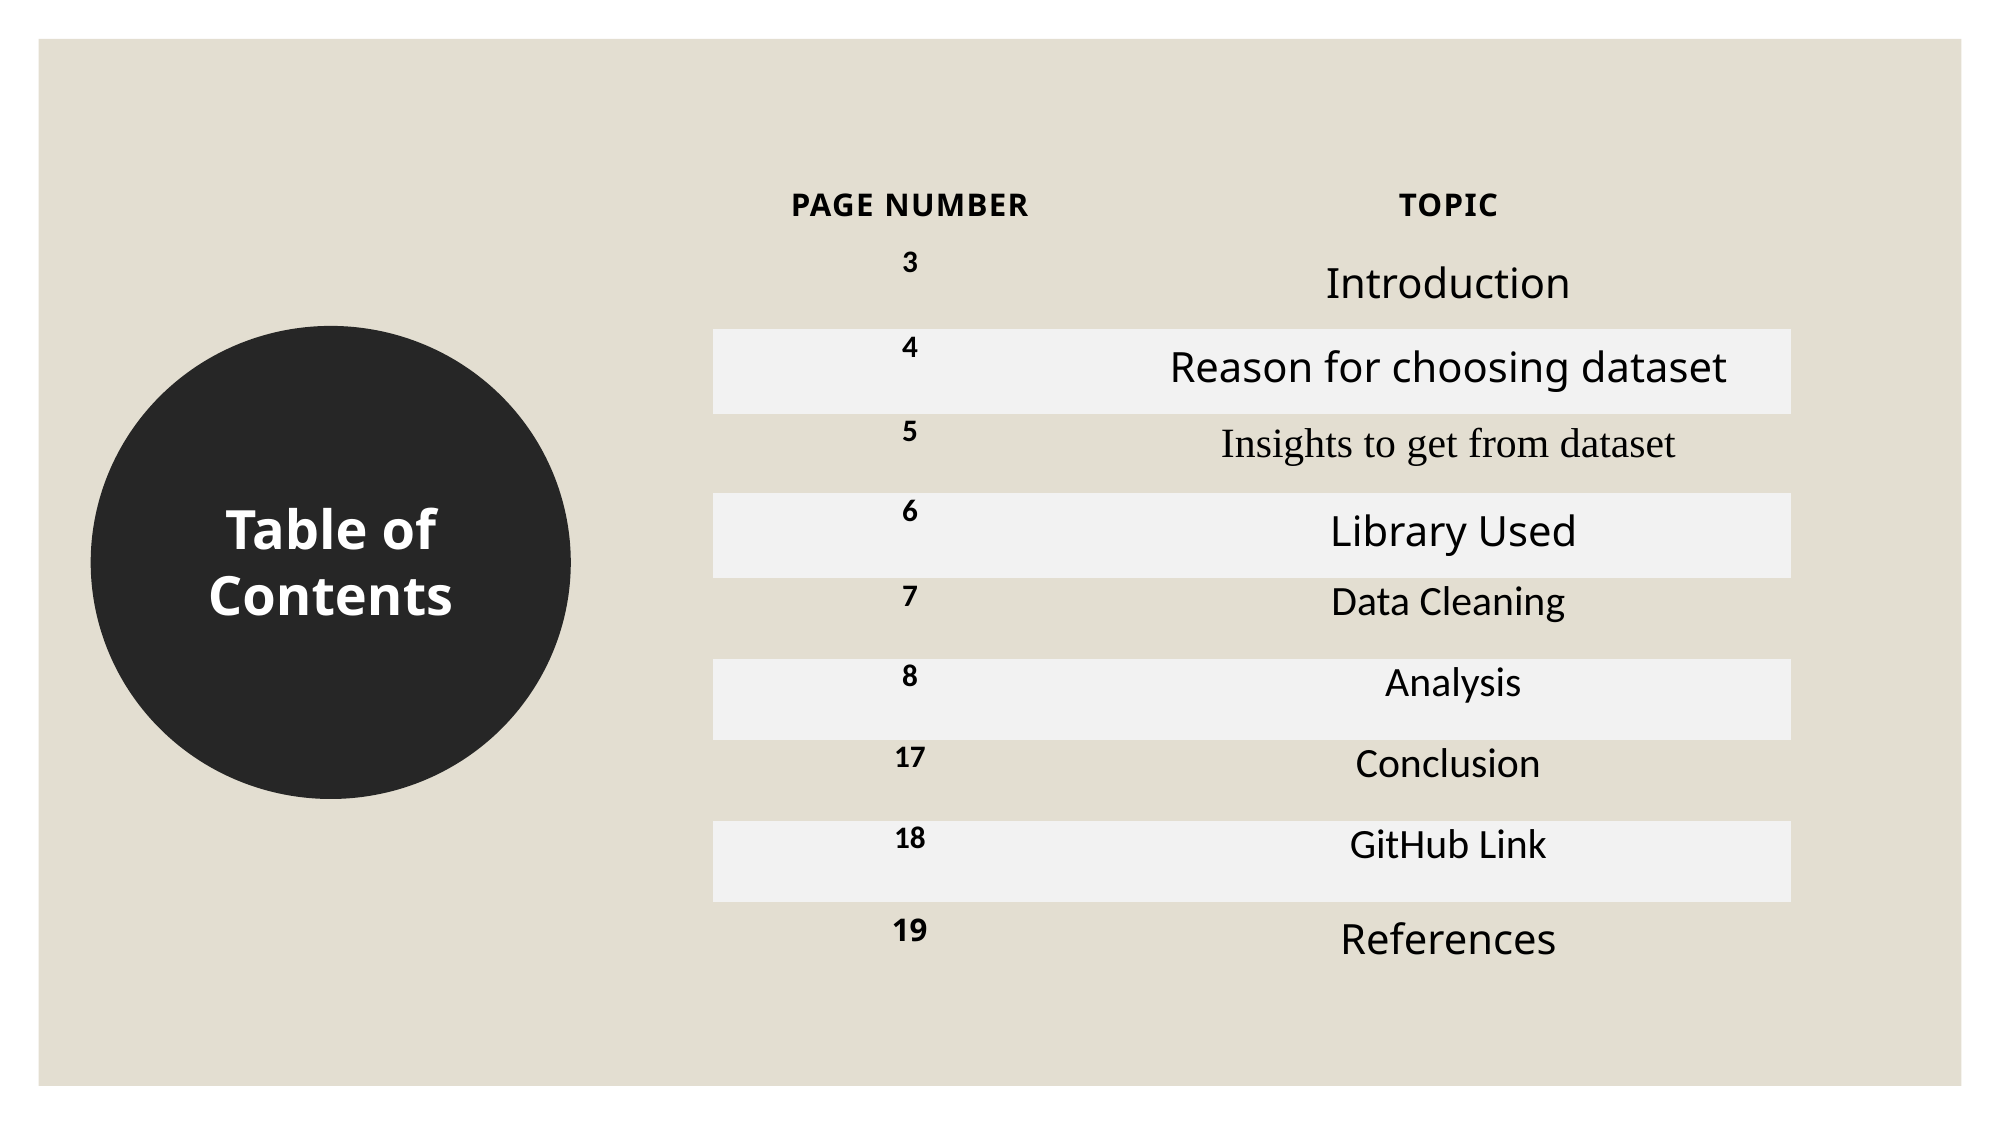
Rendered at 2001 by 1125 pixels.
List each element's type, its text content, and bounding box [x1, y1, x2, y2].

table_cell References [1103, 902, 1791, 986]
table_cell 19 [713, 902, 1103, 986]
table_cell Analysis [1103, 659, 1791, 740]
table_cell 17 [713, 740, 1103, 821]
table_cell Conclusion [1103, 740, 1791, 821]
table_cell Library Used [1103, 493, 1791, 578]
table_cell 8 [713, 659, 1103, 740]
table_cell Reason for choosing dataset [1103, 329, 1791, 414]
table_cell 6 [713, 493, 1103, 578]
table_cell 5 [713, 414, 1103, 493]
table_cell 3 [713, 245, 1103, 329]
table_cell 18 [713, 821, 1103, 902]
table_cell 4 [713, 329, 1103, 414]
table_header Page Number [713, 158, 1103, 245]
table_cell Data Cleaning [1103, 578, 1791, 659]
text_box Table of Contents [105, 340, 557, 785]
table_header Topic [1103, 158, 1791, 245]
table_cell GitHub Link [1103, 821, 1791, 902]
table_cell Insights to get from dataset [1103, 414, 1791, 493]
table_cell Introduction [1103, 245, 1791, 329]
table_cell 7 [713, 578, 1103, 659]
